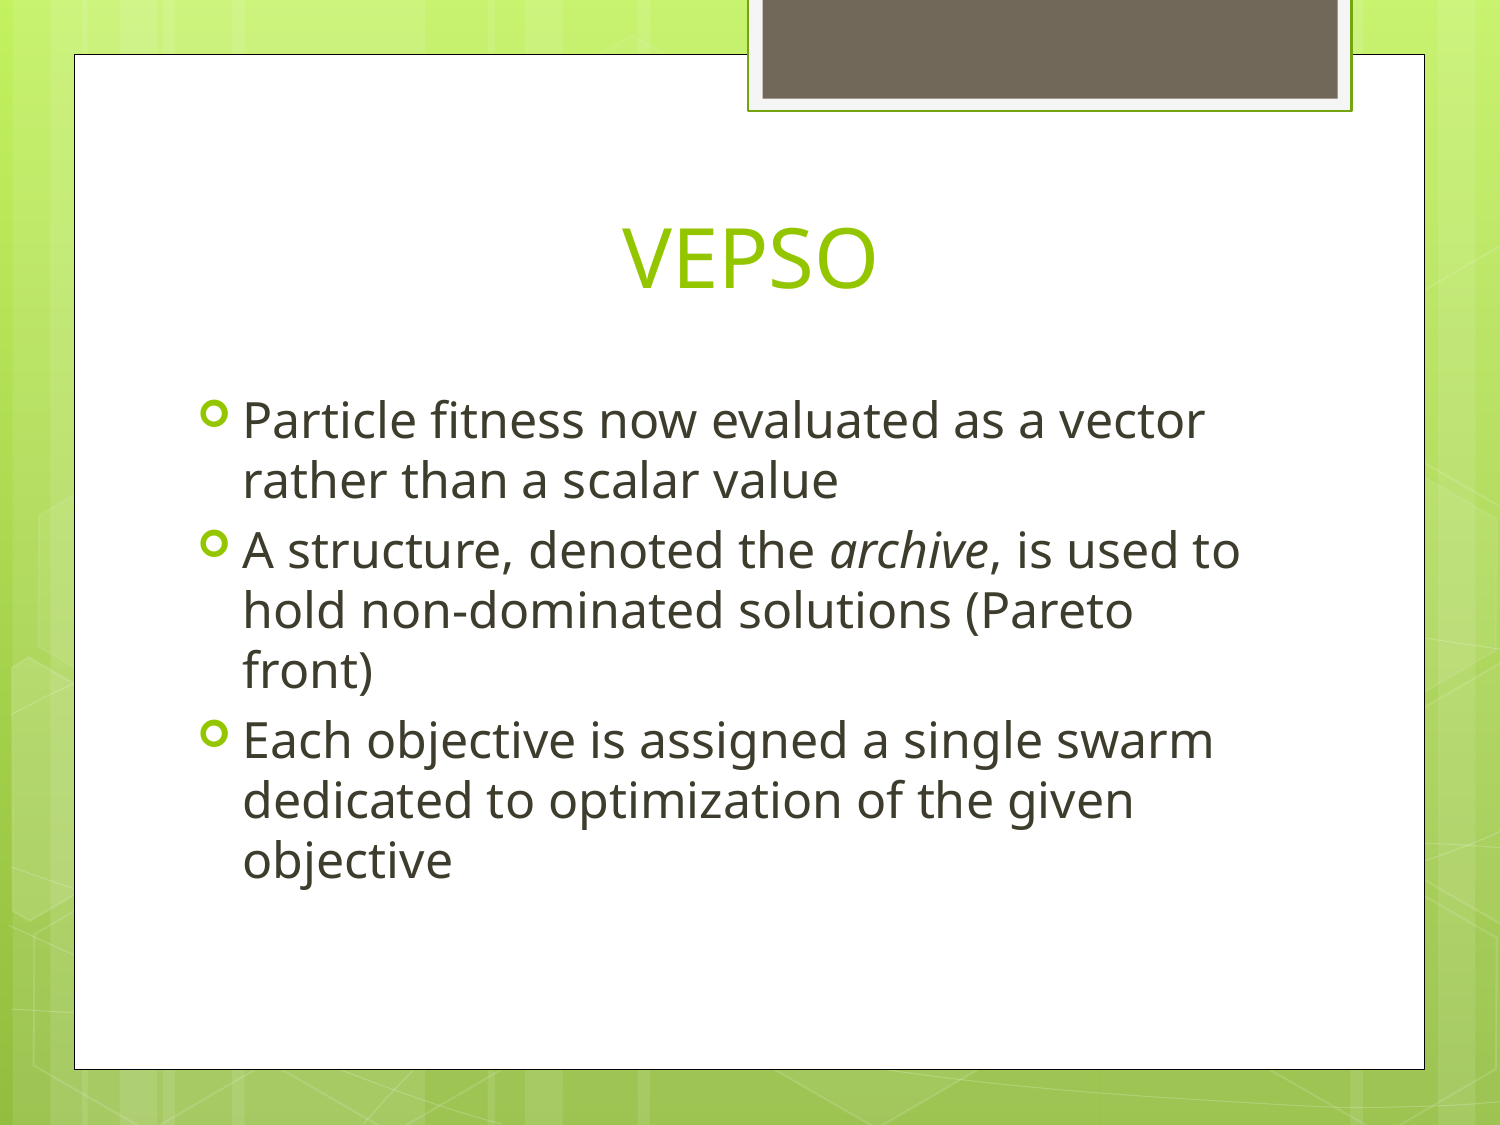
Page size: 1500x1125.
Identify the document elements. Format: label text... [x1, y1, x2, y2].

list Particle fitness now evaluated as a vector rather than a scalar value A structure, denoted the archive, is used to hold non-dominated solutions (Pareto front) Each objective is assigned a single swarm dedicated to optimization of the given objective [171, 381, 1283, 957]
title VEPSO [174, 125, 1328, 313]
